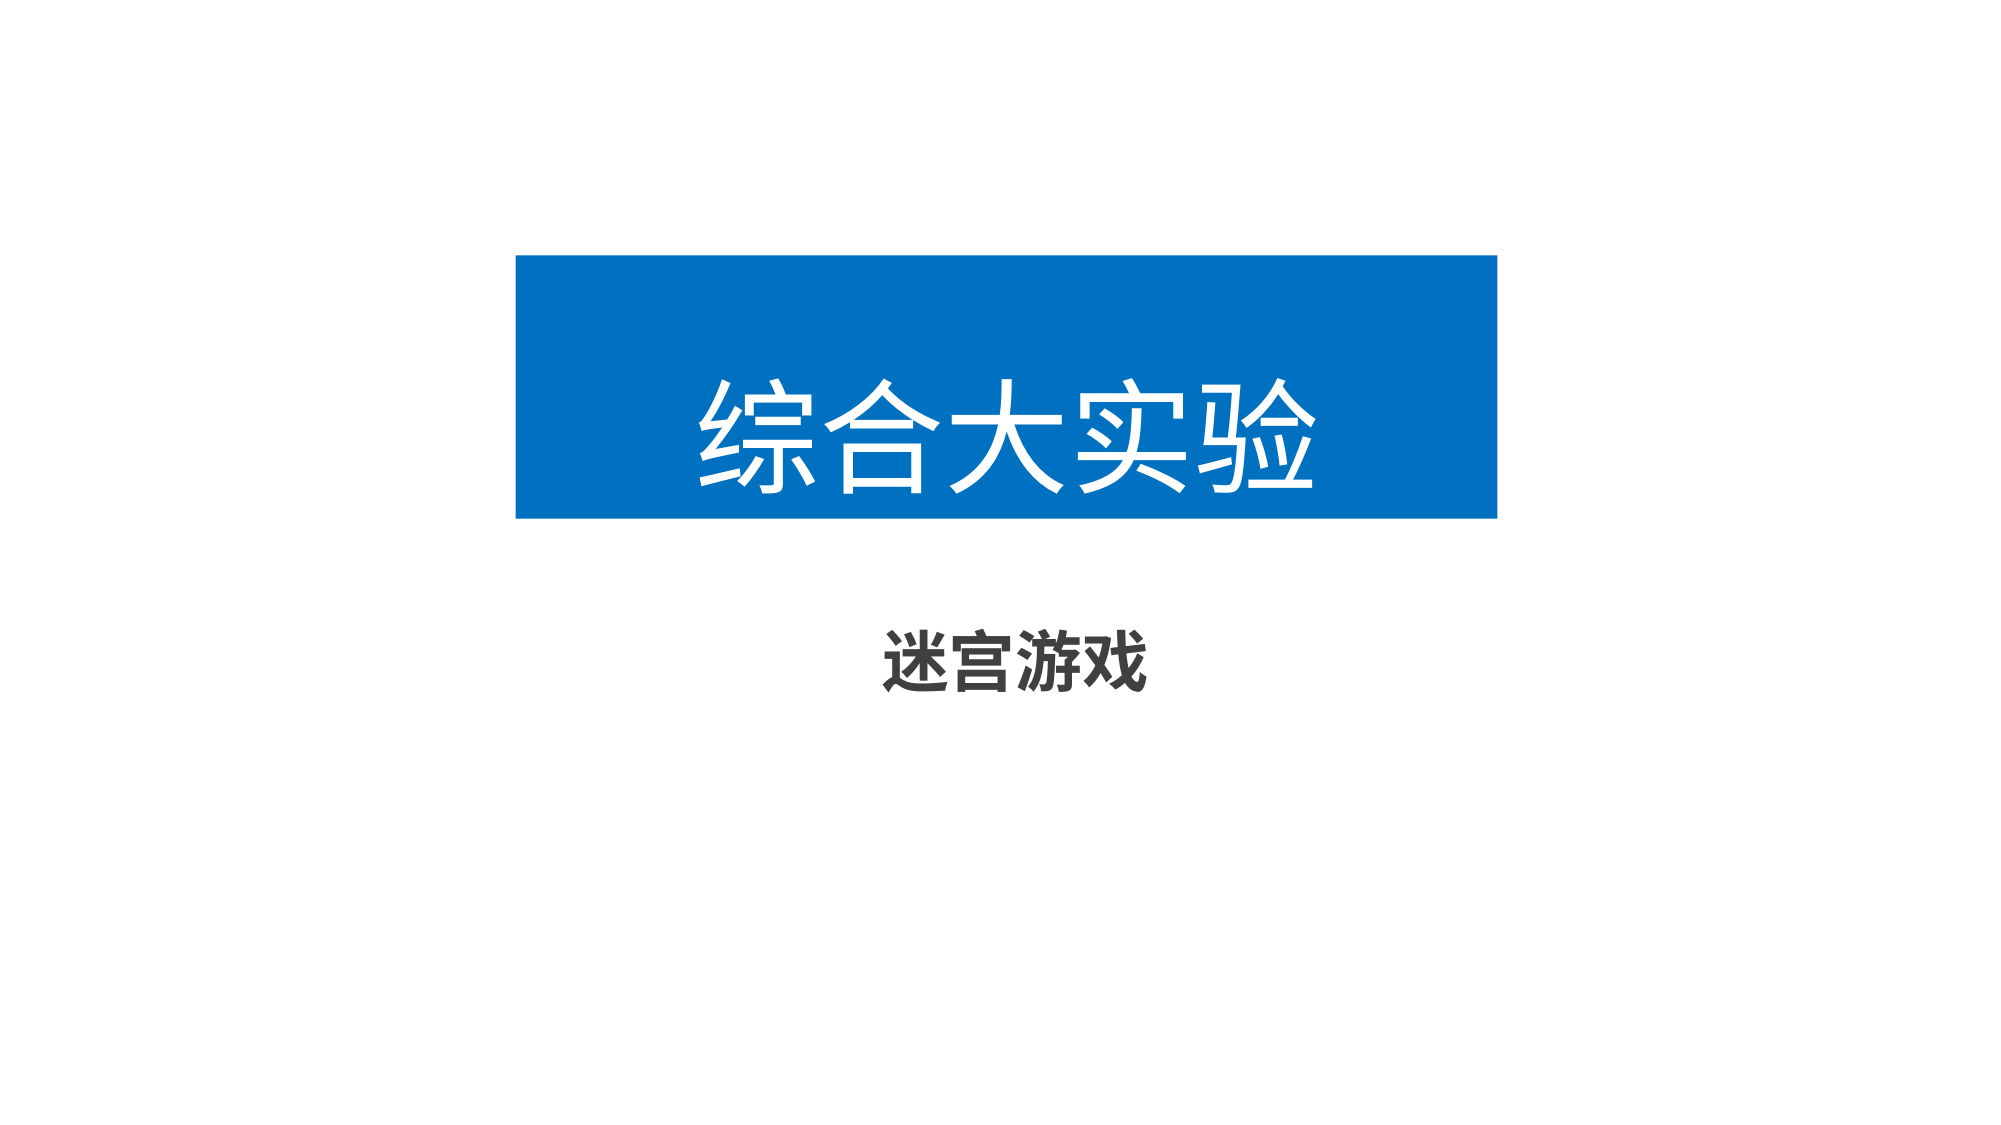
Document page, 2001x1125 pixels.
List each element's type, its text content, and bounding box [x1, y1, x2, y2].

title 综合大实验 [515, 255, 1498, 519]
subtitle 迷宫游戏 [633, 621, 1398, 807]
